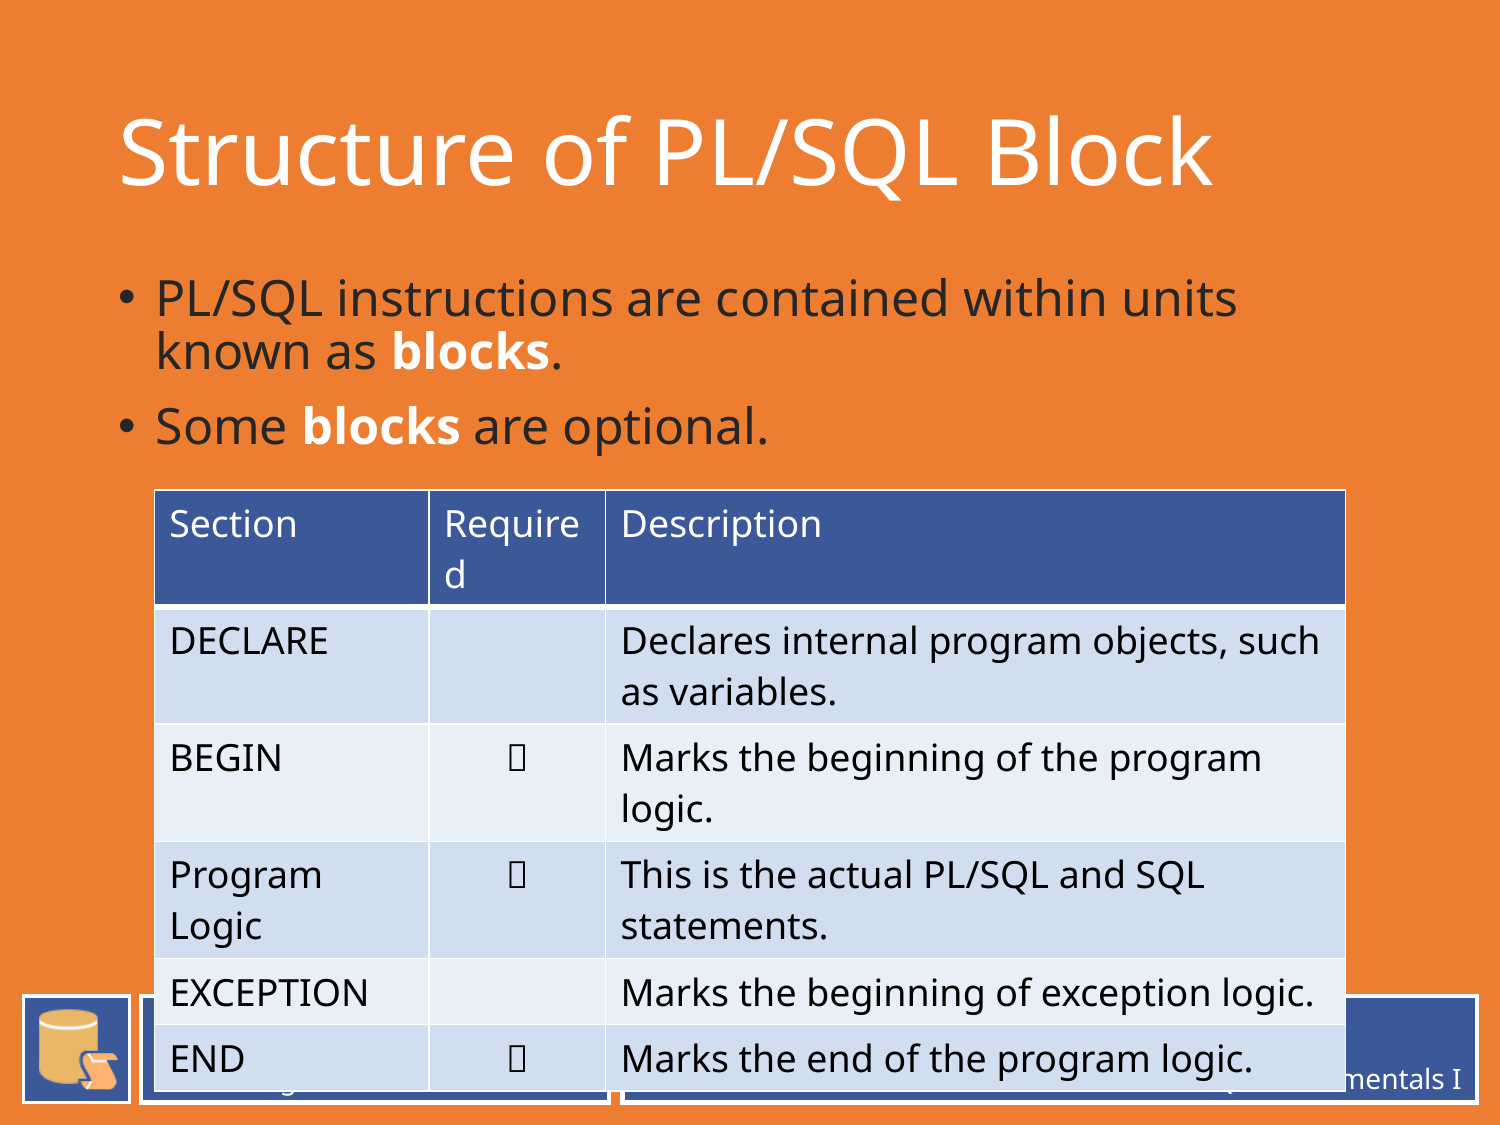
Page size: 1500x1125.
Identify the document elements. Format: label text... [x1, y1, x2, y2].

table_cell Marks the beginning of exception logic. [606, 959, 1345, 1024]
table_cell Marks the end of the program logic. [606, 1025, 1345, 1090]
table_cell This is the actual PL/SQL and SQL statements. [606, 842, 1345, 958]
table_cell [430, 610, 605, 723]
table_cell  [430, 1025, 605, 1090]
table_cell DECLARE [155, 610, 428, 723]
table_cell EXCEPTION [155, 959, 428, 1024]
title Structure of PL/SQL Block [103, 59, 1397, 252]
table_cell Program Logic [155, 842, 428, 958]
table_cell  [430, 725, 605, 841]
table_cell [430, 959, 605, 1024]
table_header Description [606, 491, 1345, 604]
table_cell Marks the beginning of the program logic. [606, 725, 1345, 841]
table_cell END [155, 1025, 428, 1090]
table_cell BEGIN [155, 725, 428, 841]
table_cell  [430, 842, 605, 958]
table_header Required [430, 491, 605, 604]
table_header Section [155, 491, 428, 604]
picture [34, 1007, 119, 1092]
table_cell Declares internal program objects, such as variables. [606, 610, 1345, 723]
list PL/SQL instructions are contained within units known as blocks. Some blocks are optional. [103, 265, 1397, 990]
